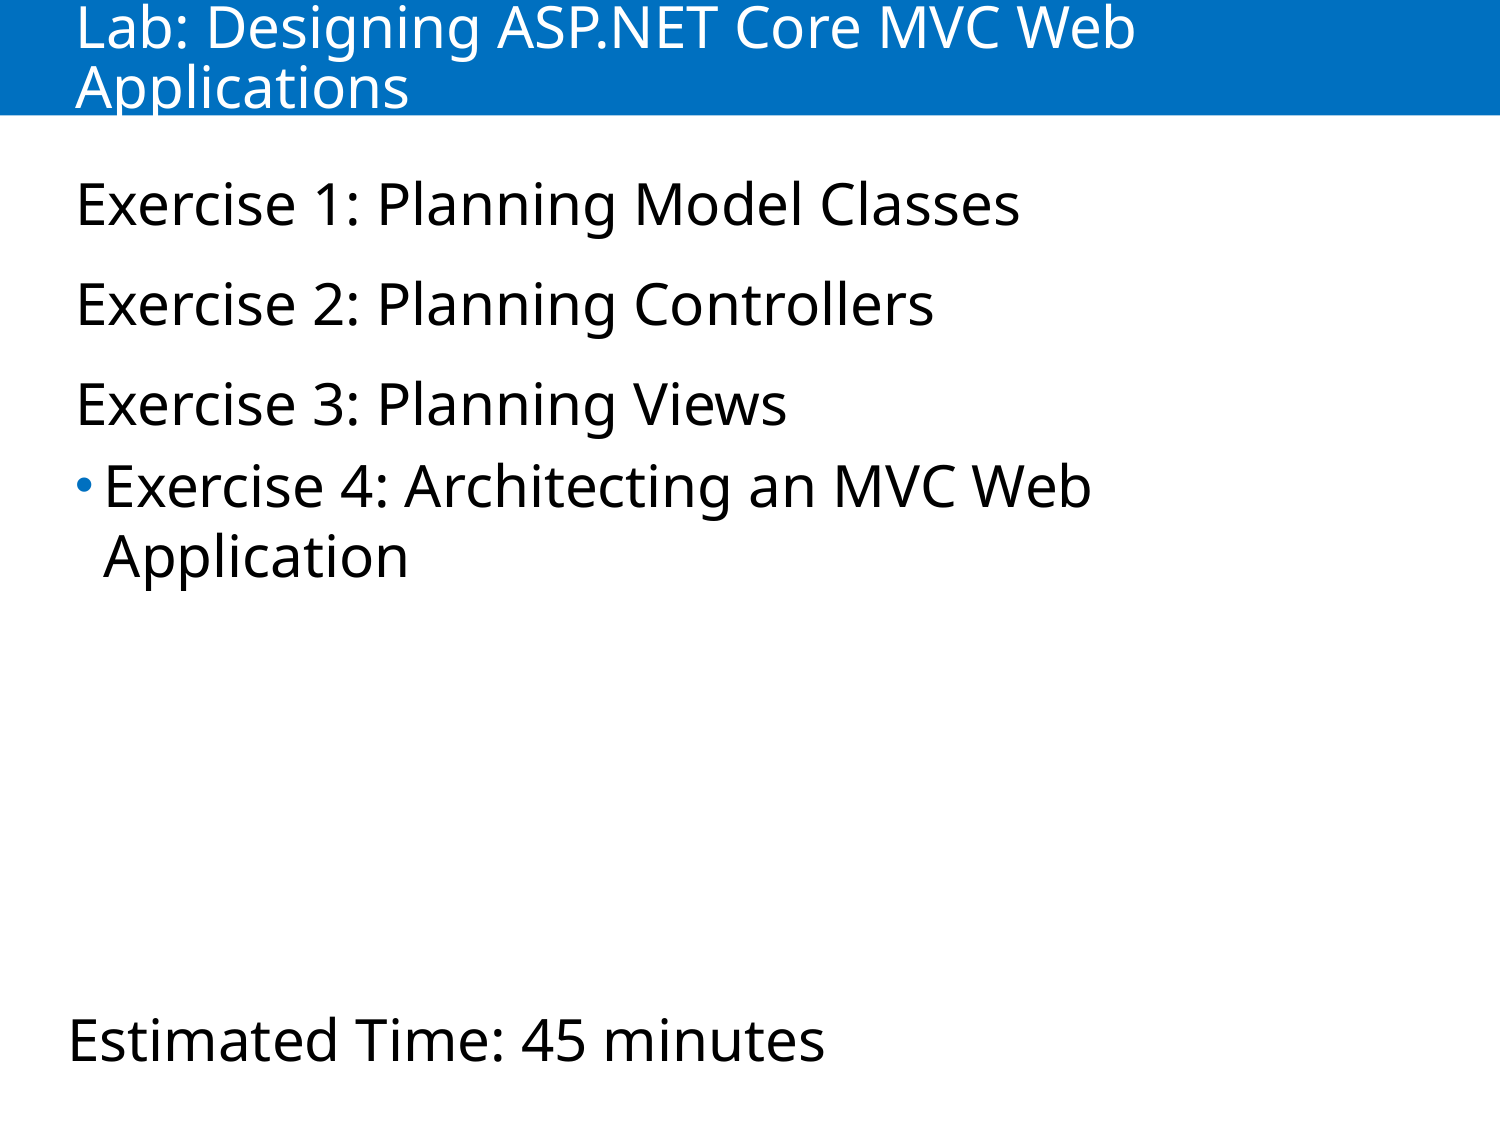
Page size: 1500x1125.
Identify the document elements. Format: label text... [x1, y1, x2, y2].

title Lab: Designing ASP.NET Core MVC Web Applications [75, 0, 1500, 122]
list Exercise 1: Planning Model Classes Exercise 2: Planning Controllers Exercise 3: Planning Views Exercise 4: Architecting an MVC Web Application [74, 167, 1408, 957]
text_box Estimated Time: 45 minutes [52, 995, 841, 1081]
